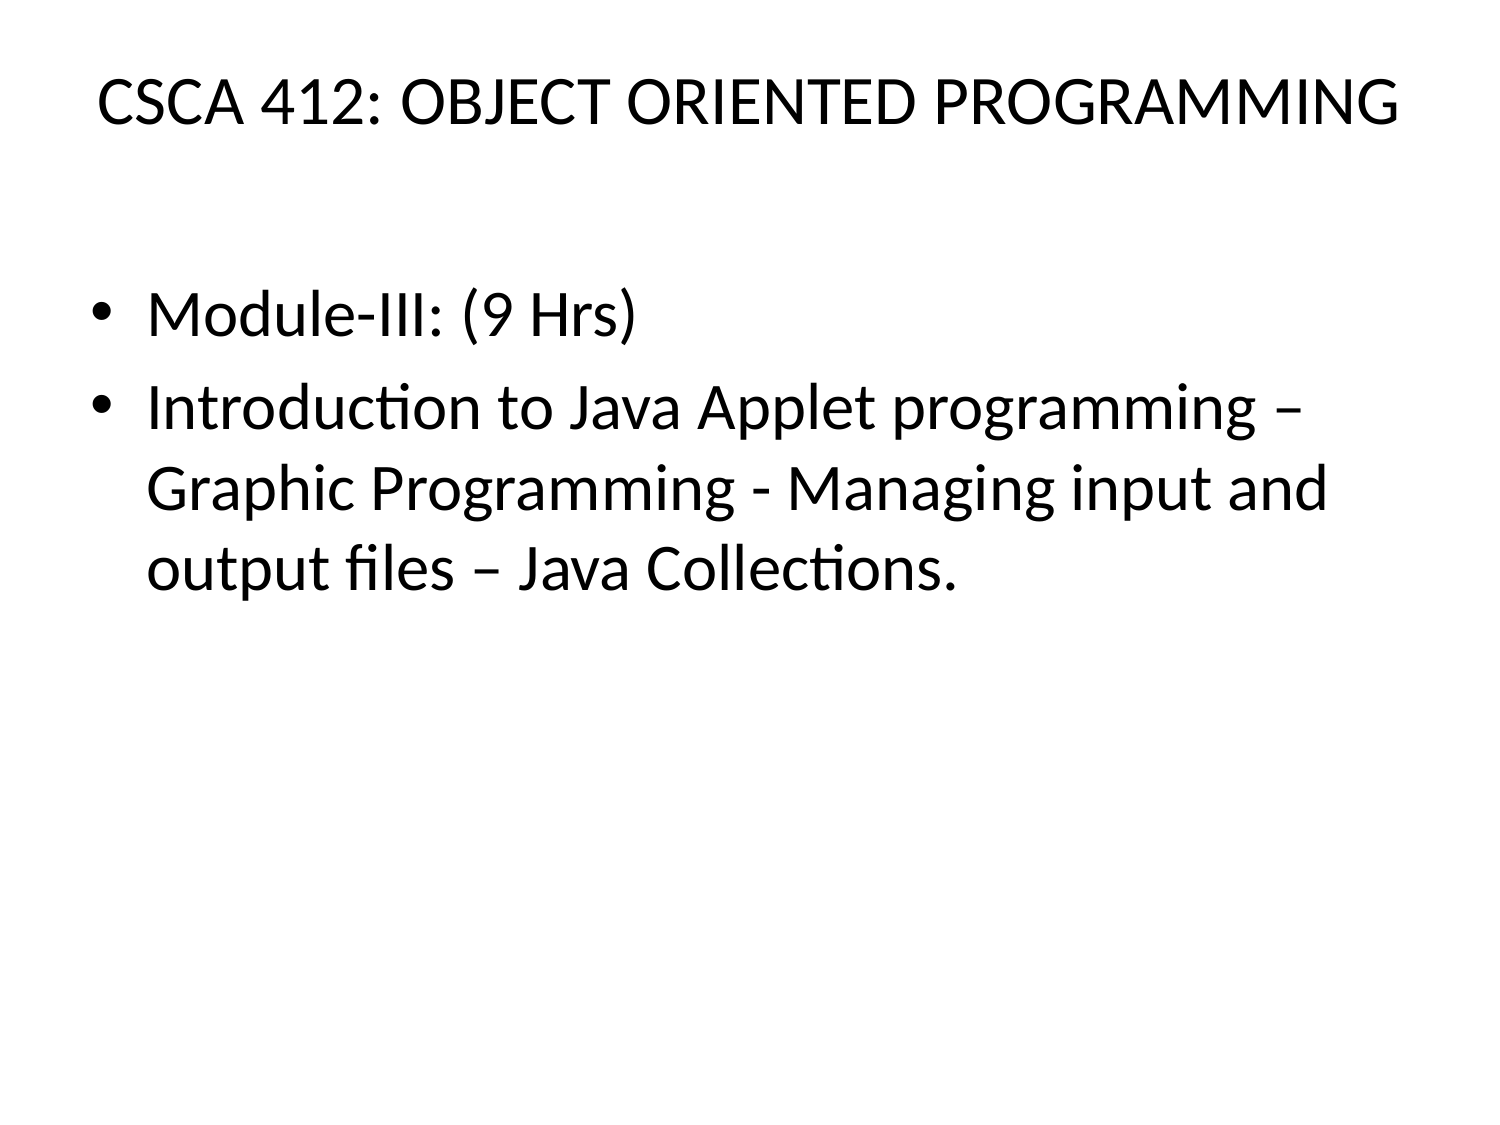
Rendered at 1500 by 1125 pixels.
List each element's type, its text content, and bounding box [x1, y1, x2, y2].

title CSCA 412: OBJECT ORIENTED PROGRAMMING [75, 45, 1425, 233]
list Module-III: (9 Hrs) Introduction to Java Applet programming – Graphic Programming - Managing input and output files – Java Collections. [75, 262, 1425, 1005]
